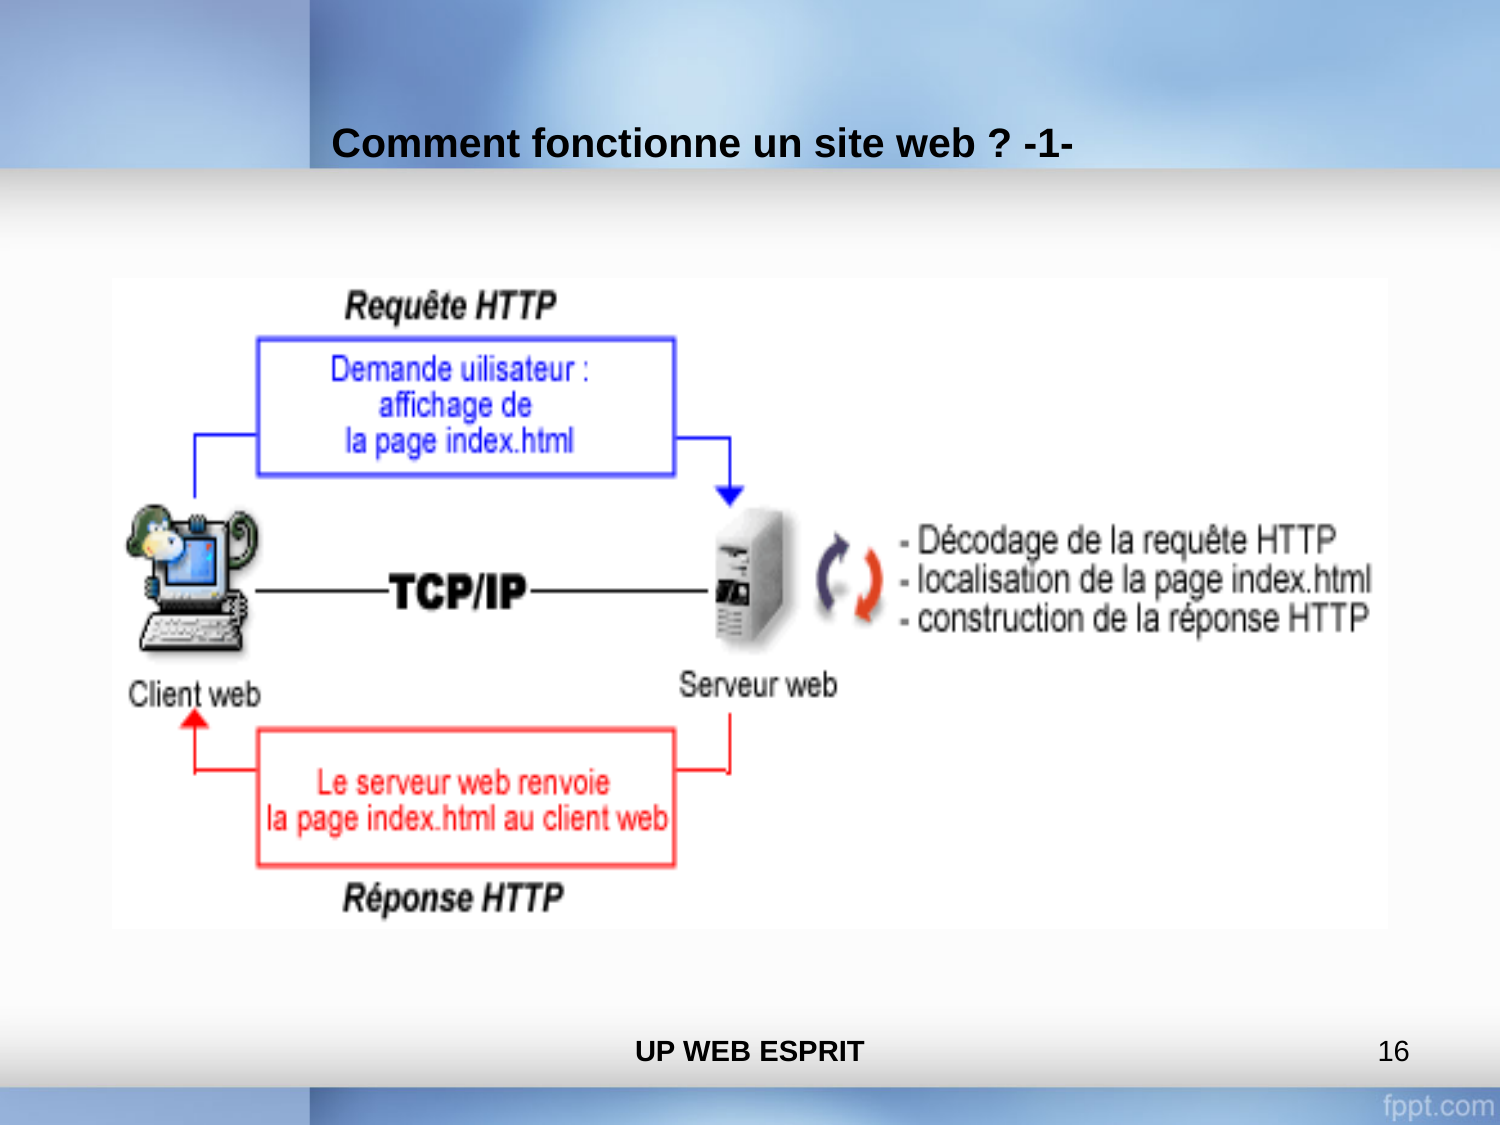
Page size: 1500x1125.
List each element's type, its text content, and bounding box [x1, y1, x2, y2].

text_box UP WEB ESPRIT [512, 1024, 988, 1103]
title Comment fonctionne un site web ? -1- [23, 58, 1383, 223]
picture [0, 0, 1500, 1125]
text_box ‹#› [1074, 1024, 1425, 1103]
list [111, 278, 1389, 929]
